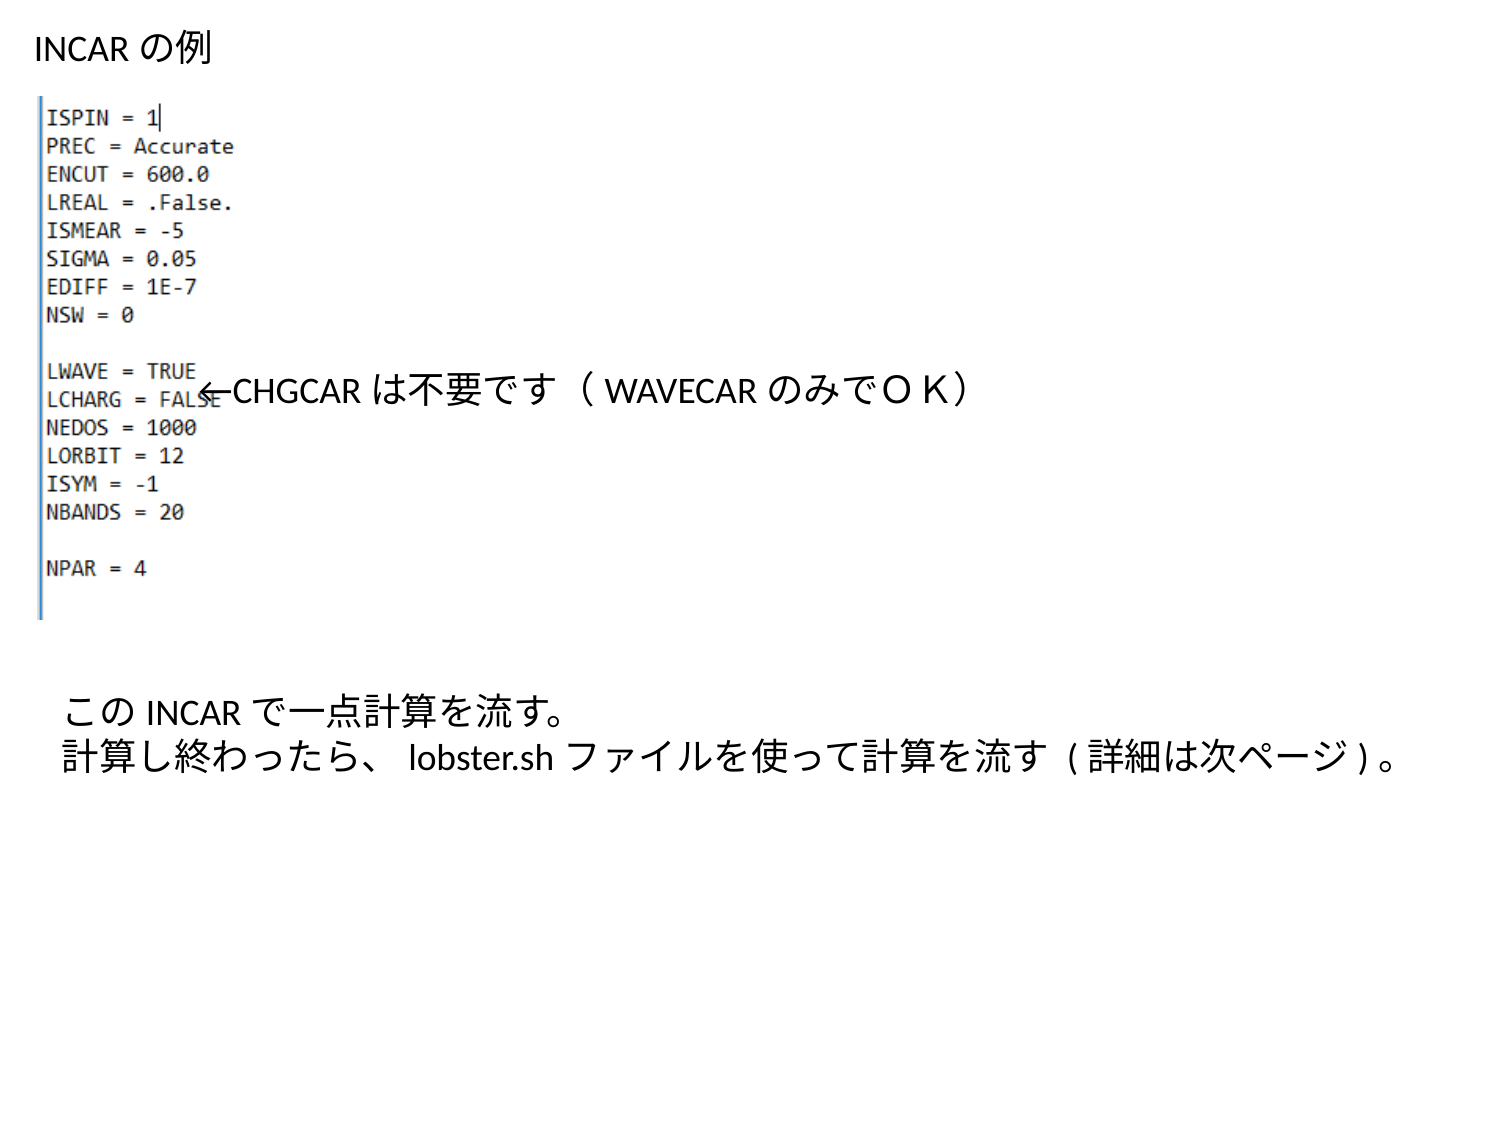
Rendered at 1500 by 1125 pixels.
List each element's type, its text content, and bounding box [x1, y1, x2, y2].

picture [37, 96, 360, 620]
text_box このINCARで一点計算を流す。 計算し終わったら、lobster.shファイルを使って計算を流す (詳細は次ページ)。 [47, 680, 1431, 786]
text_box ←CHGCARは不要です（WAVECARのみでＯＫ） [360, 358, 1006, 418]
text_box INCARの例 [18, 16, 229, 77]
